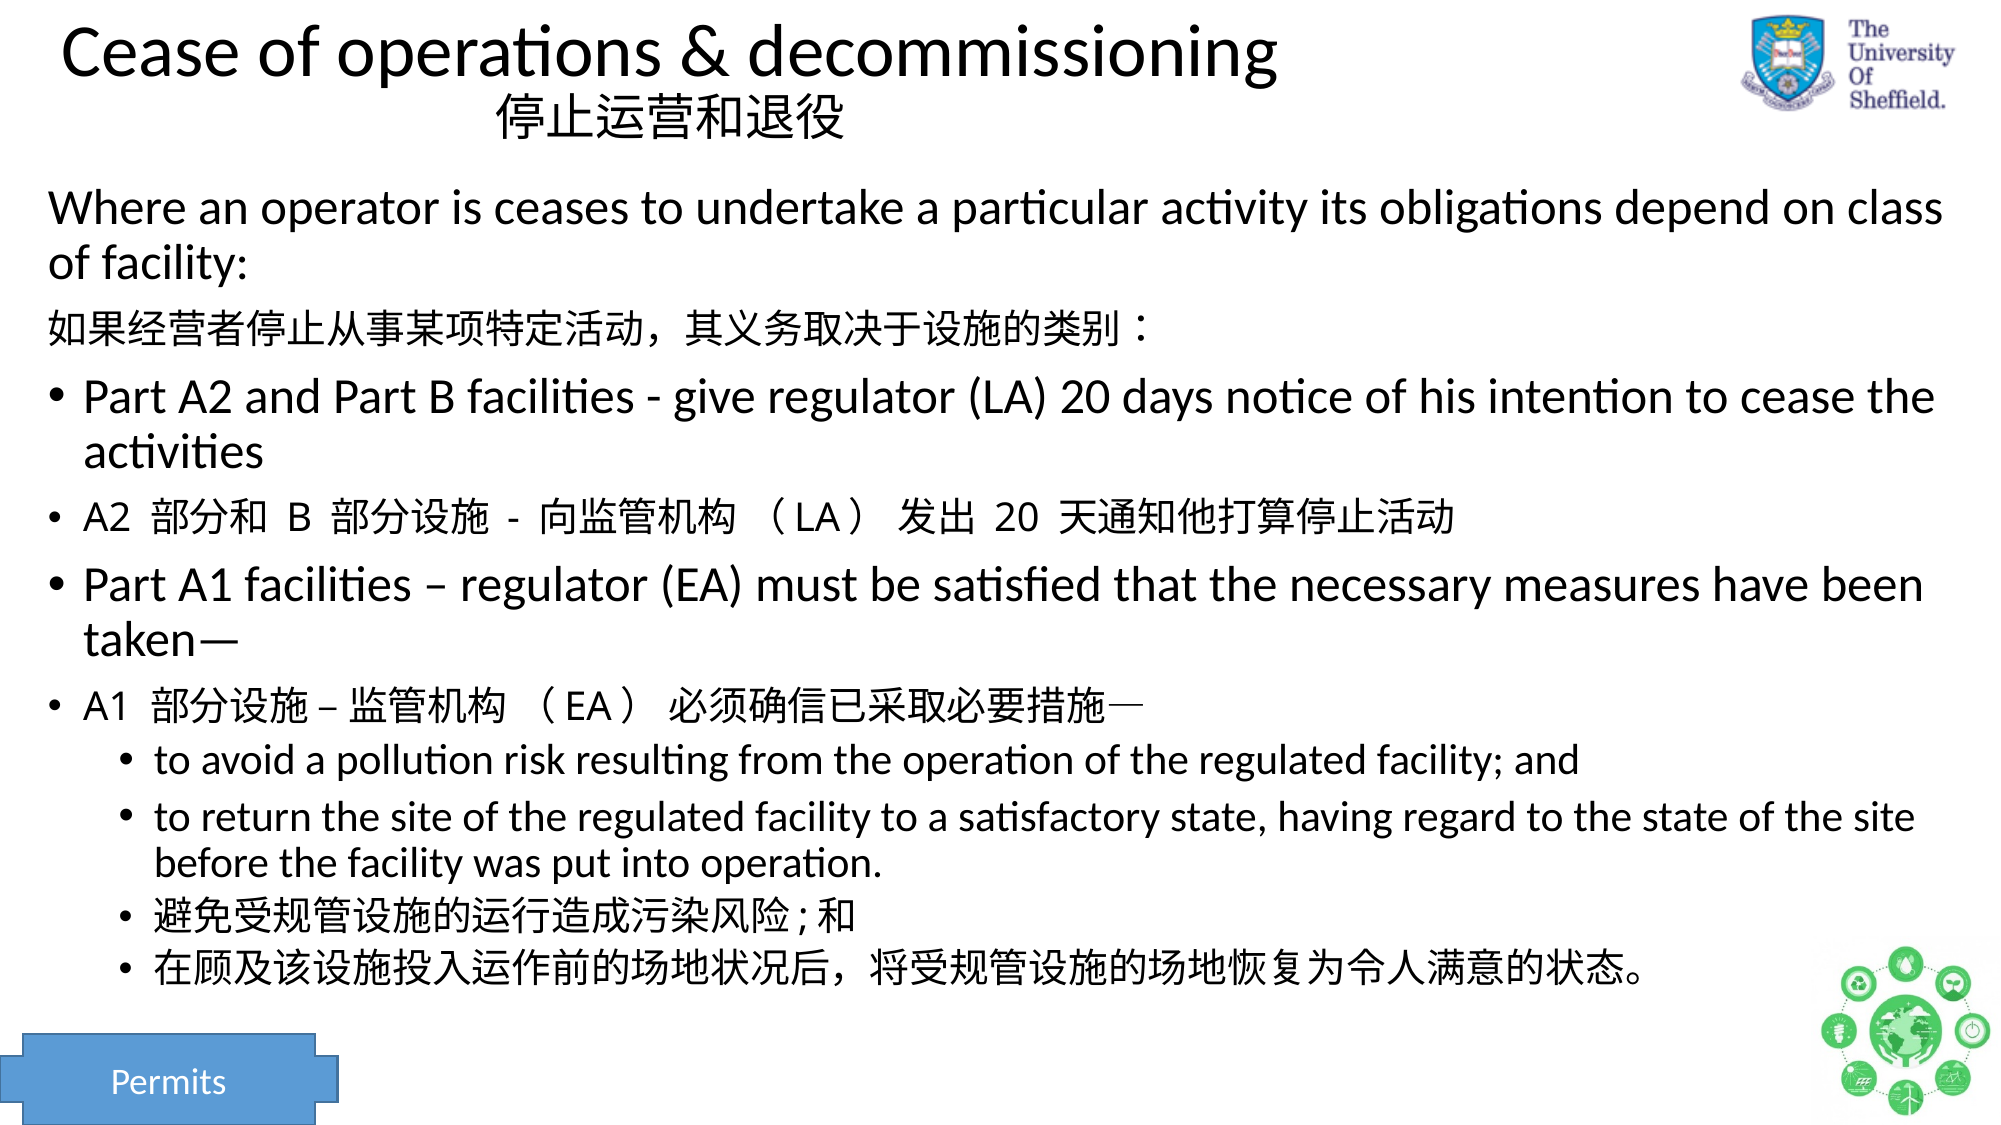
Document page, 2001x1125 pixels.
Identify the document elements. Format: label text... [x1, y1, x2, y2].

text_box Permits [0, 1033, 339, 1125]
list Where an operator is ceases to undertake a particular activity its obligations depend on class of facility: 如果经营者停止从事某项特定活动，其义务取决于设施的类别： Part A2 and Part B facilities - give regulator (LA) 20 days notice of his intention to cease the activities A2 部分和 B 部分设施 - 向监管机构 （LA） 发出 20 天通知他打算停止活动 Part A1 facilities – regulator (EA) must be satisfied that the necessary measures have been taken— A1 部分设施 – 监管机构 （EA） 必须确信已采取必要措施— to avoid a pollution risk resulting from the operation of the regulated facility; and to return the site of the regulated facility to a satisfactory state, having regard to the state of the site before the facility was put into operation. 避免受规管设施的运行造成污染风险;和 在顾及该设施投入运作前的场地状况后，将受规管设施的场地恢复为令人满意的状态。 [33, 173, 2000, 1000]
picture [1811, 936, 2000, 1125]
picture [1706, 0, 2000, 125]
title Cease of operations & decommissioning 停止运营和退役 [0, 0, 1533, 188]
